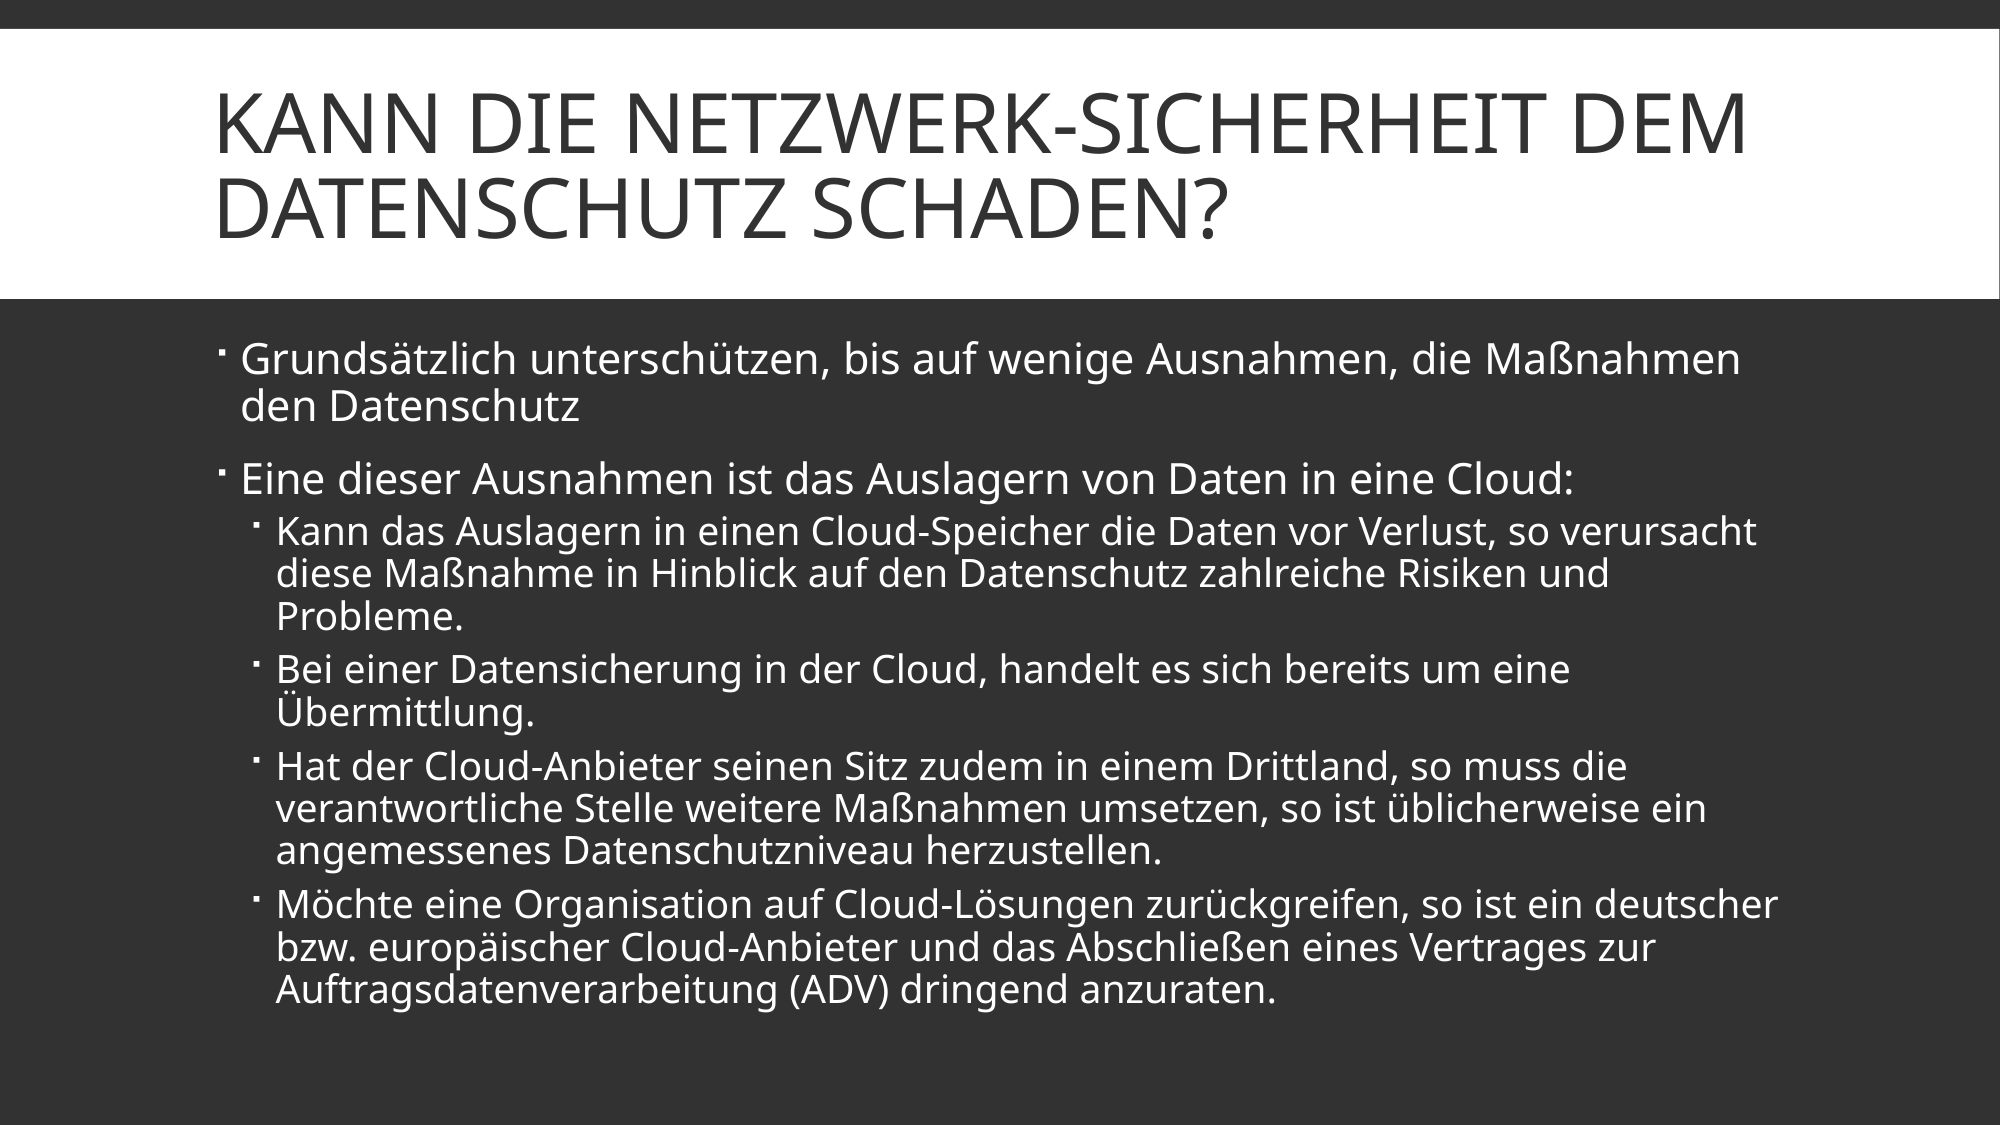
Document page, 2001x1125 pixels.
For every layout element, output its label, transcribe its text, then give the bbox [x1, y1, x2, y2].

list Grundsätzlich unterschützen, bis auf wenige Ausnahmen, die Maßnahmen den Datenschutz Eine dieser Ausnahmen ist das Auslagern von Daten in eine Cloud: Kann das Auslagern in einen Cloud-Speicher die Daten vor Verlust, so verursacht diese Maßnahme in Hinblick auf den Datenschutz zahlreiche Risiken und Probleme. Bei einer Datensicherung in der Cloud, handelt es sich bereits um eine Übermittlung. Hat der Cloud-Anbieter seinen Sitz zudem in einem Drittland, so muss die verantwortliche Stelle weitere Maßnahmen umsetzen, so ist üblicherweise ein angemessenes Datenschutzniveau herzustellen. Möchte eine Organisation auf Cloud-Lösungen zurückgreifen, so ist ein deutscher bzw. europäischer Cloud-Anbieter und das Abschließen eines Vertrages zur Auftragsdatenverarbeitung (ADV) dringend anzuraten. [197, 329, 1803, 1020]
title Kann die Netzwerk-sicherheit dem Datenschutz schaden? [197, 46, 1803, 295]
